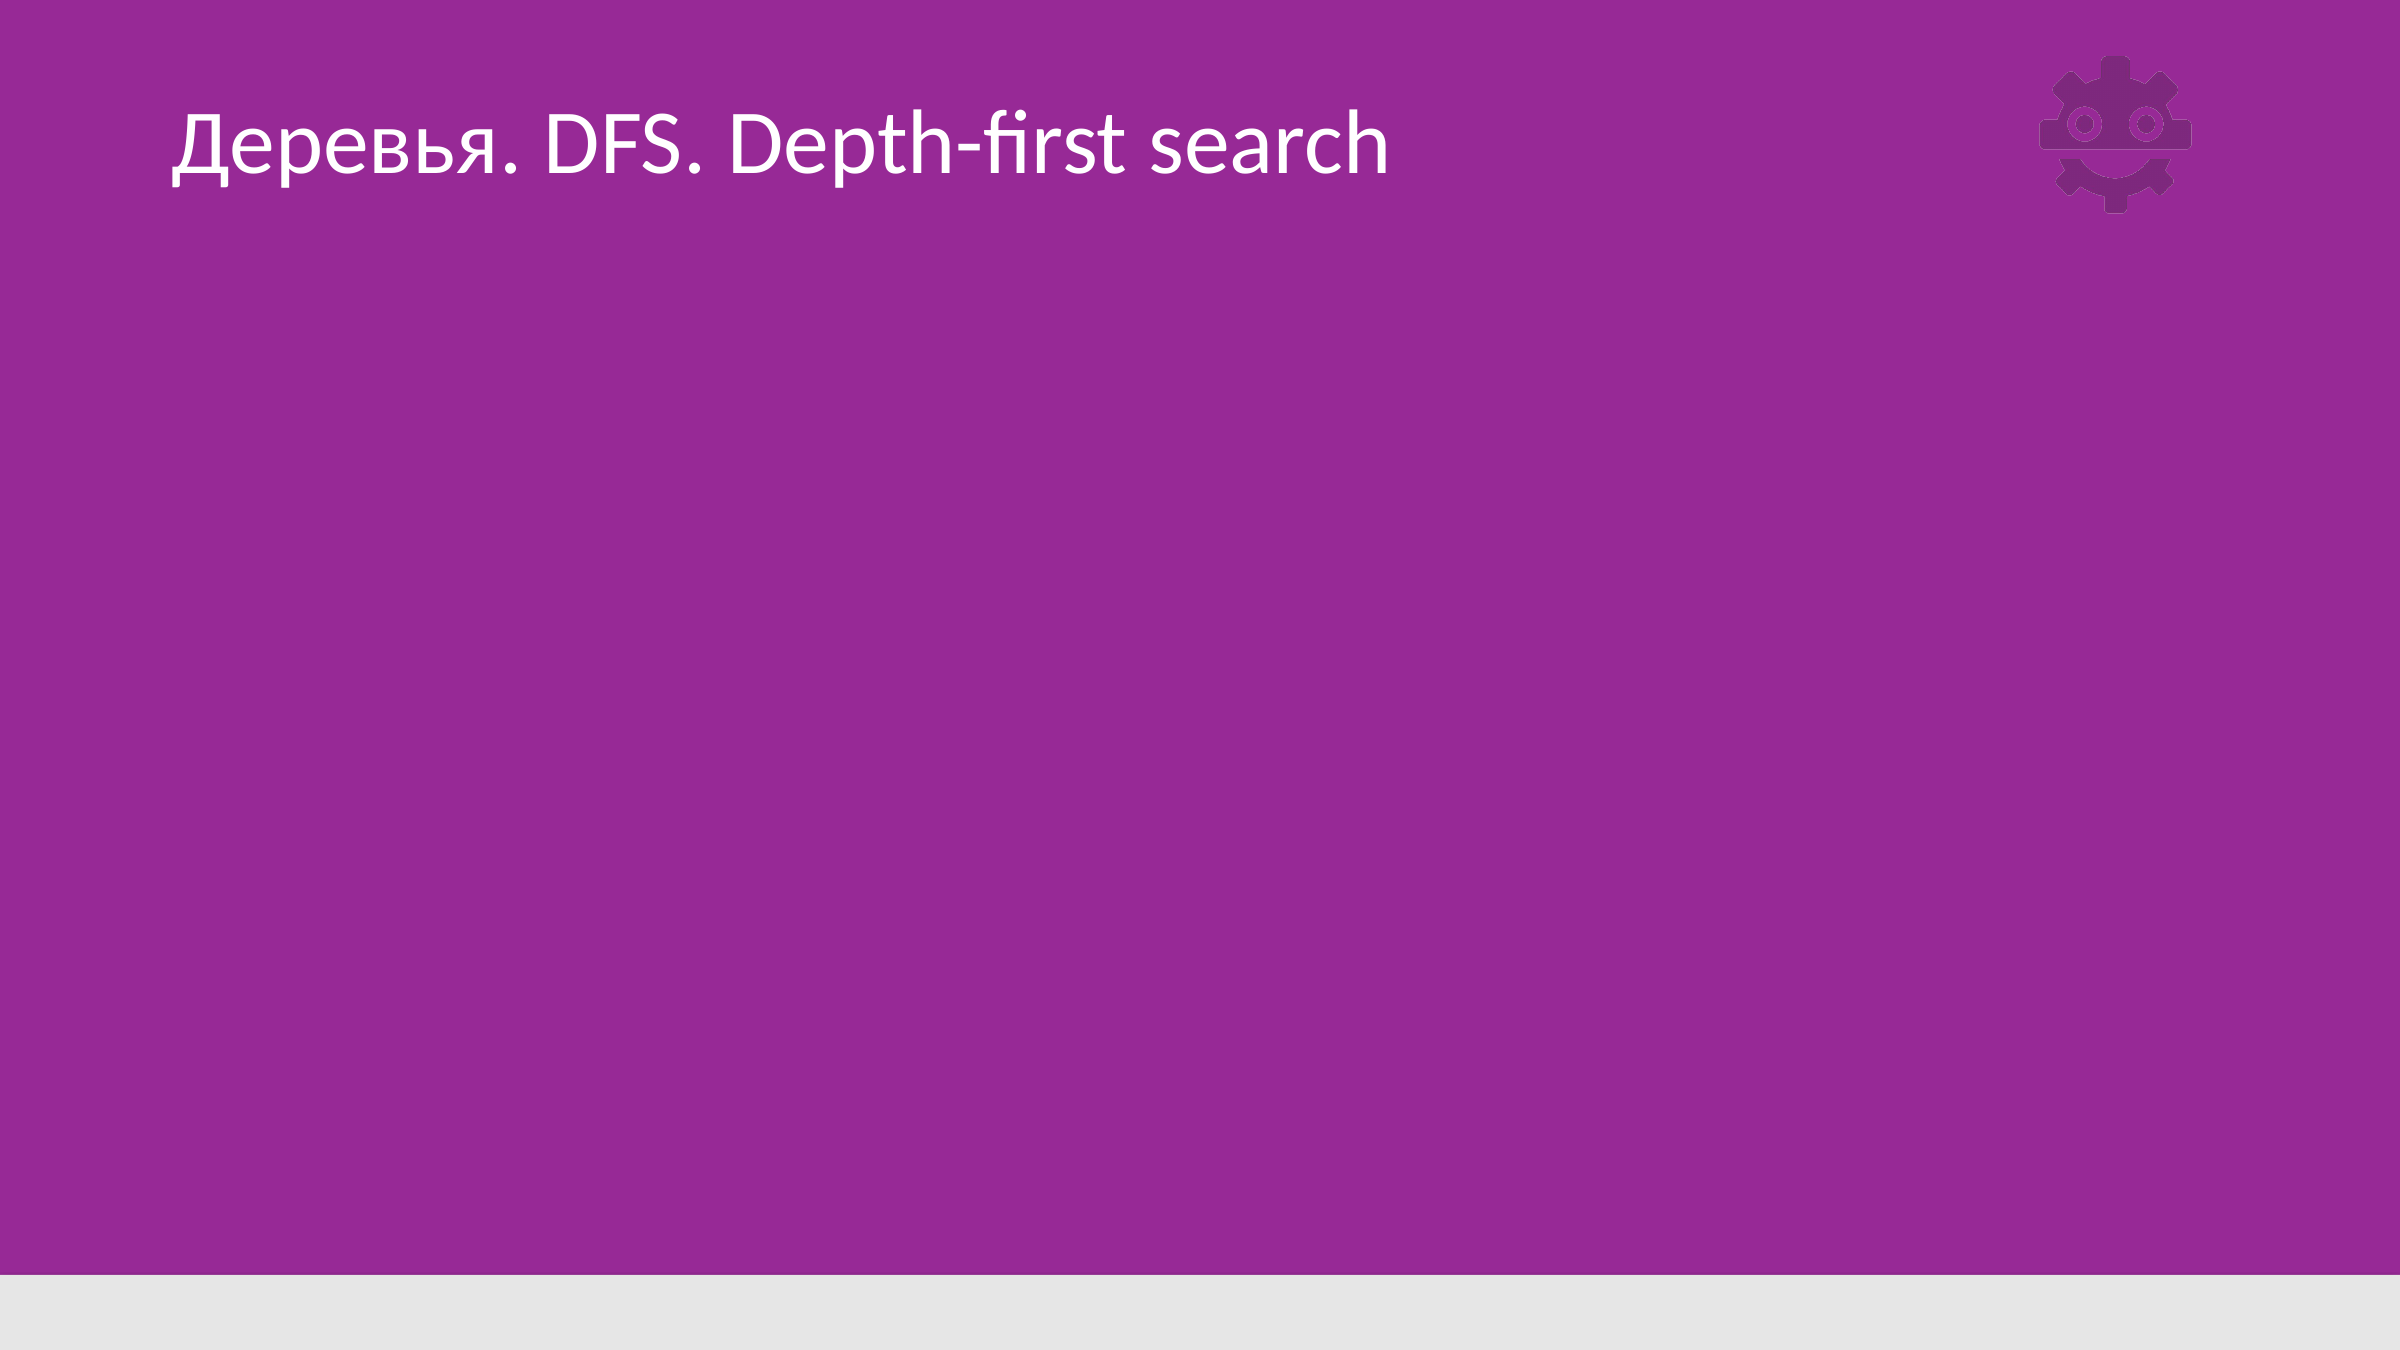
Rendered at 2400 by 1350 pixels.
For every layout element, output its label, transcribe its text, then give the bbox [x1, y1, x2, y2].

text_box Деревья. DFS. Depth-first search [156, 74, 1408, 200]
text_box [0, 1274, 2400, 1350]
picture [2024, 44, 2206, 223]
